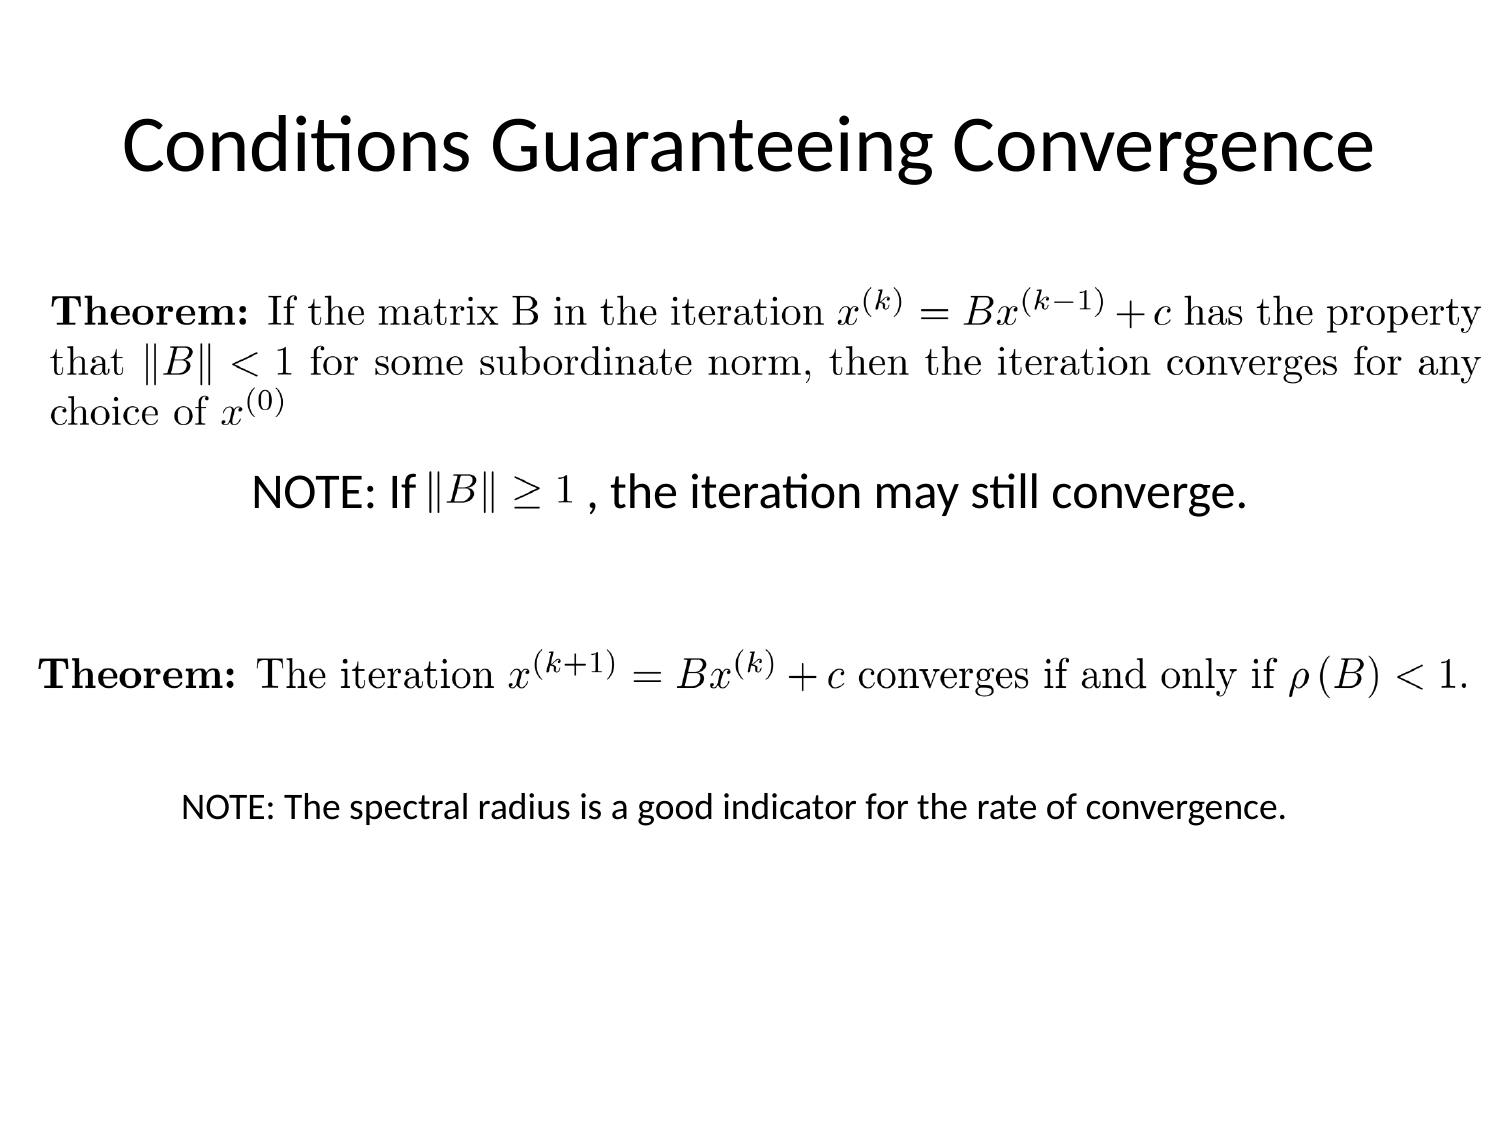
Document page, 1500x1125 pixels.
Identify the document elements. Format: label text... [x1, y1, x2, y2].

picture [49, 287, 1481, 425]
text_box NOTE: The spectral radius is a good indicator for the rate of convergence. [166, 774, 1312, 835]
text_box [229, 450, 1270, 528]
picture [38, 649, 1466, 698]
title Conditions Guaranteeing Convergence [75, 45, 1425, 233]
